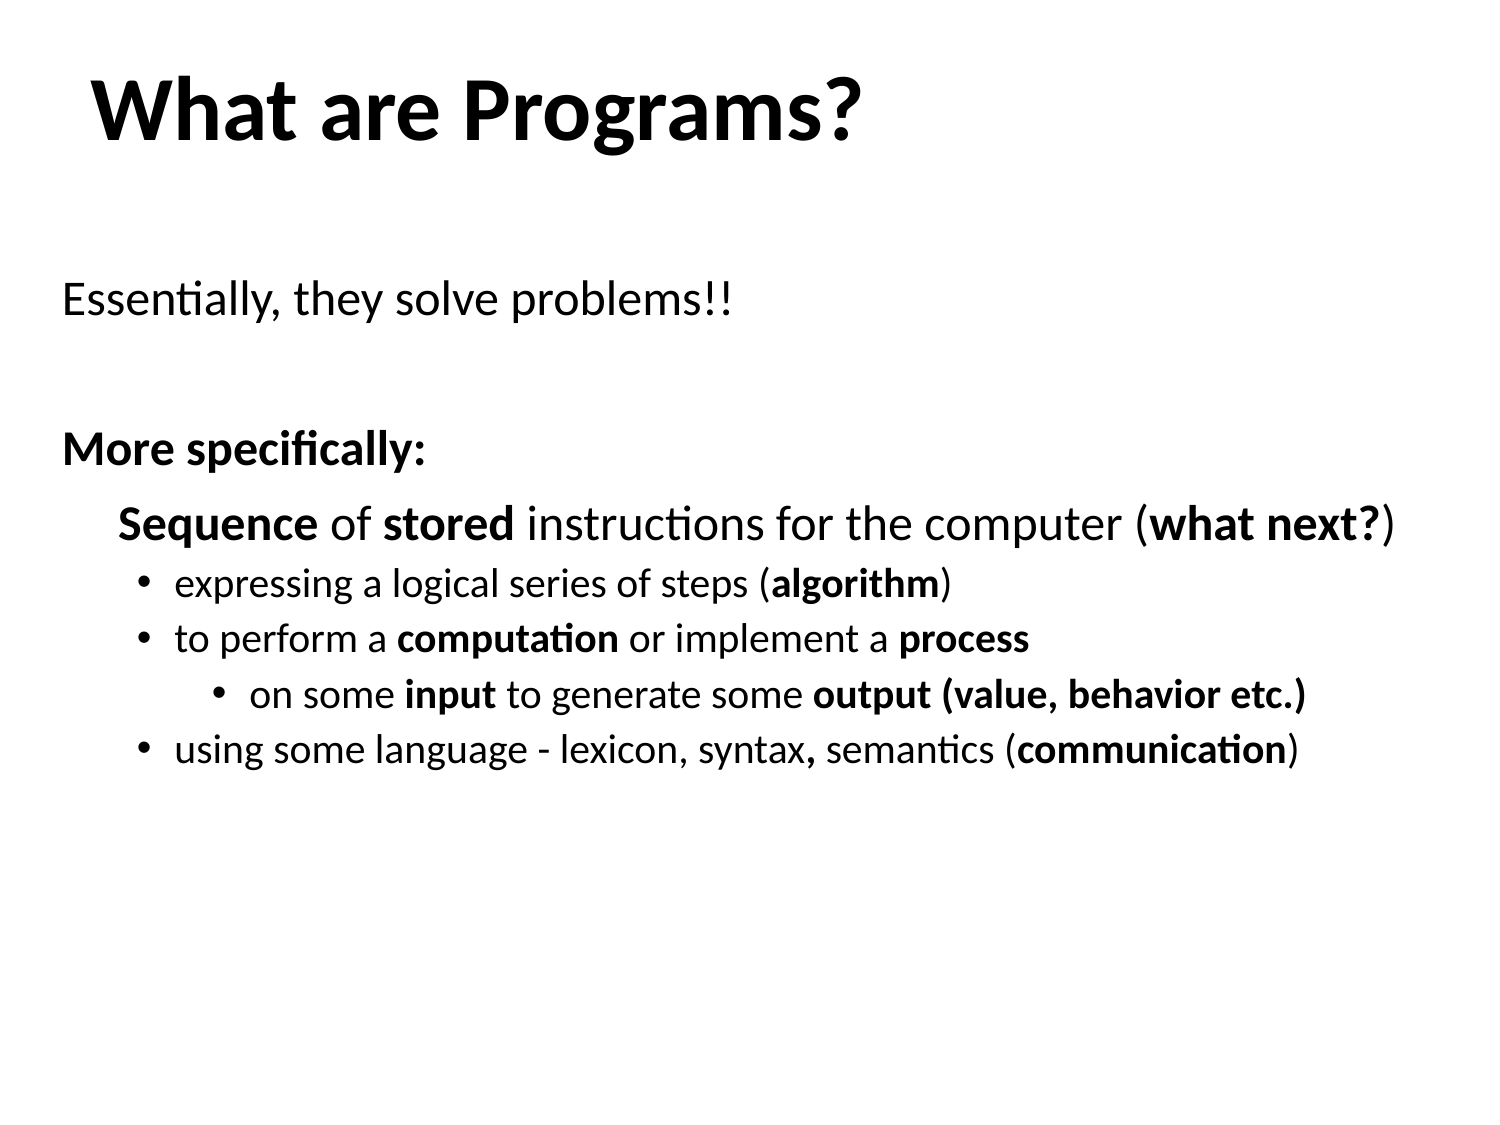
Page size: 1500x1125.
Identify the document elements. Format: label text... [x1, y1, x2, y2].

list Essentially, they solve problems!! More specifically: Sequence of stored instructions for the computer (what next?) expressing a logical series of steps (algorithm) to perform a computation or implement a process on some input to generate some output (value, behavior etc.) using some language - lexicon, syntax, semantics (communication) [46, 264, 1500, 1070]
title What are Programs? [75, 45, 1425, 177]
